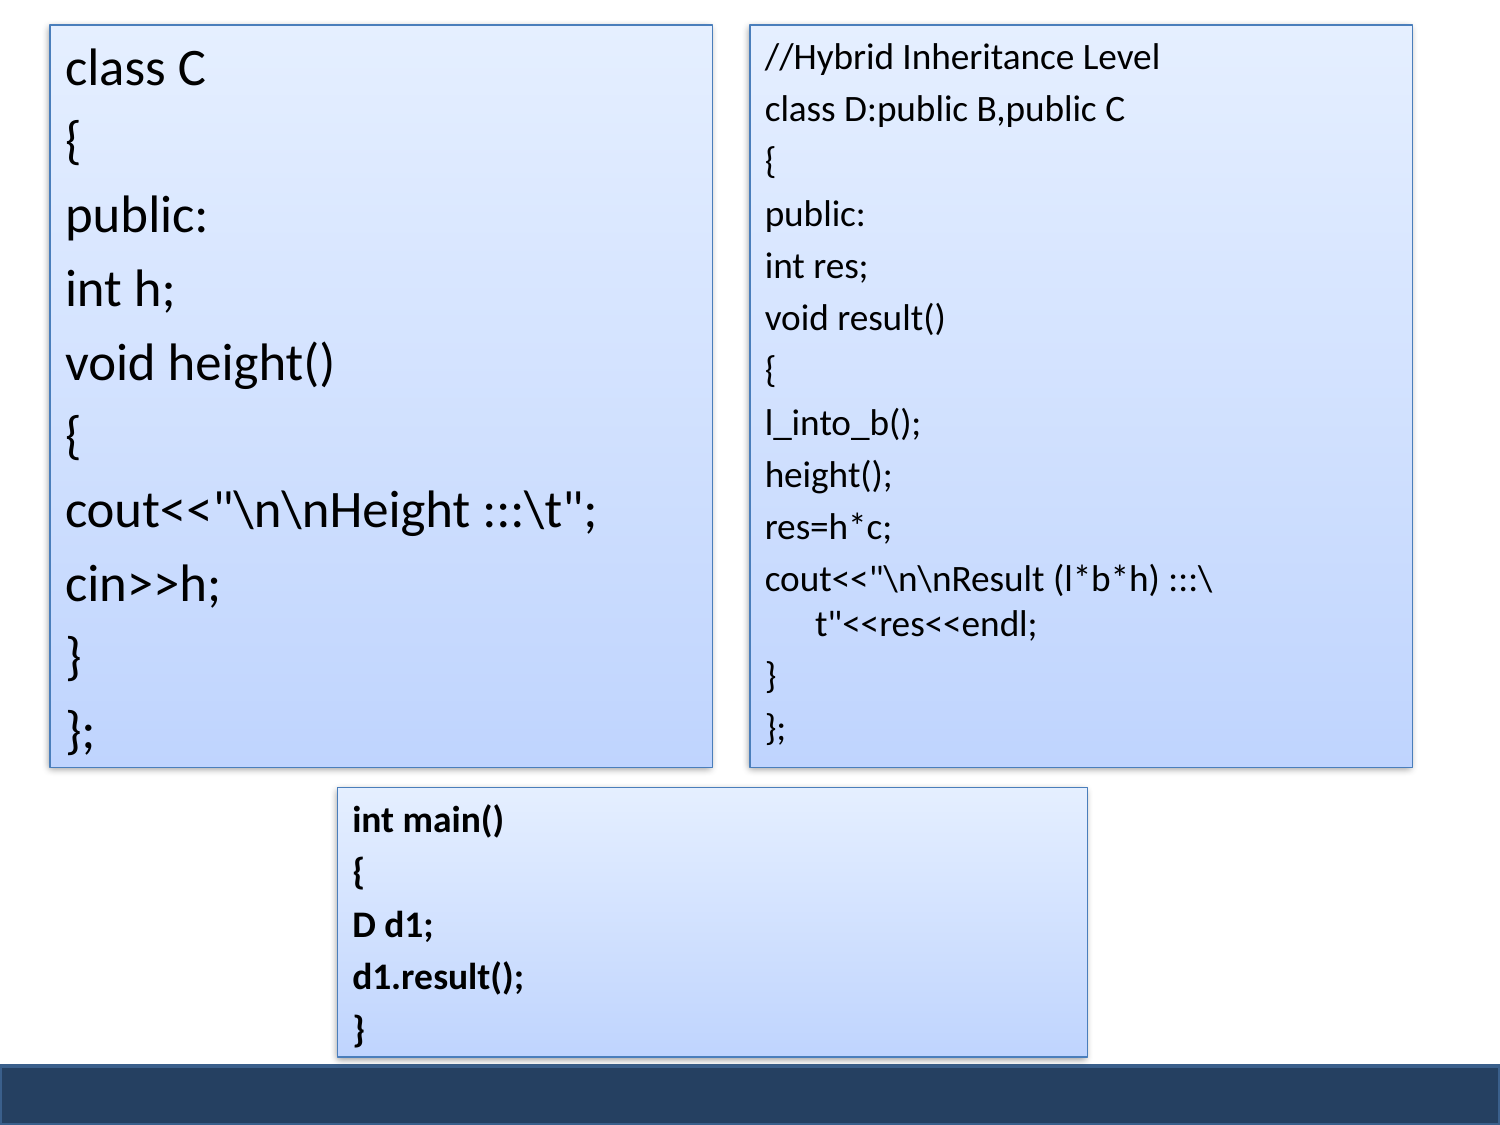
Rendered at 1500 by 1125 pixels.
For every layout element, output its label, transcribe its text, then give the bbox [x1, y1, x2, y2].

text_box [0, 1064, 1500, 1125]
text_box //Hybrid Inheritance Level class D:public B,public C { public: int res; void result() { l_into_b(); height(); res=h*c; cout<<"\n\nResult (l*b*h) :::\t"<<res<<endl; } }; [749, 24, 1413, 768]
list class C { public: int h; void height() { cout<<"\n\nHeight :::\t"; cin>>h; } }; [49, 24, 713, 768]
text_box int main() { D d1; d1.result(); } [337, 787, 1088, 1058]
